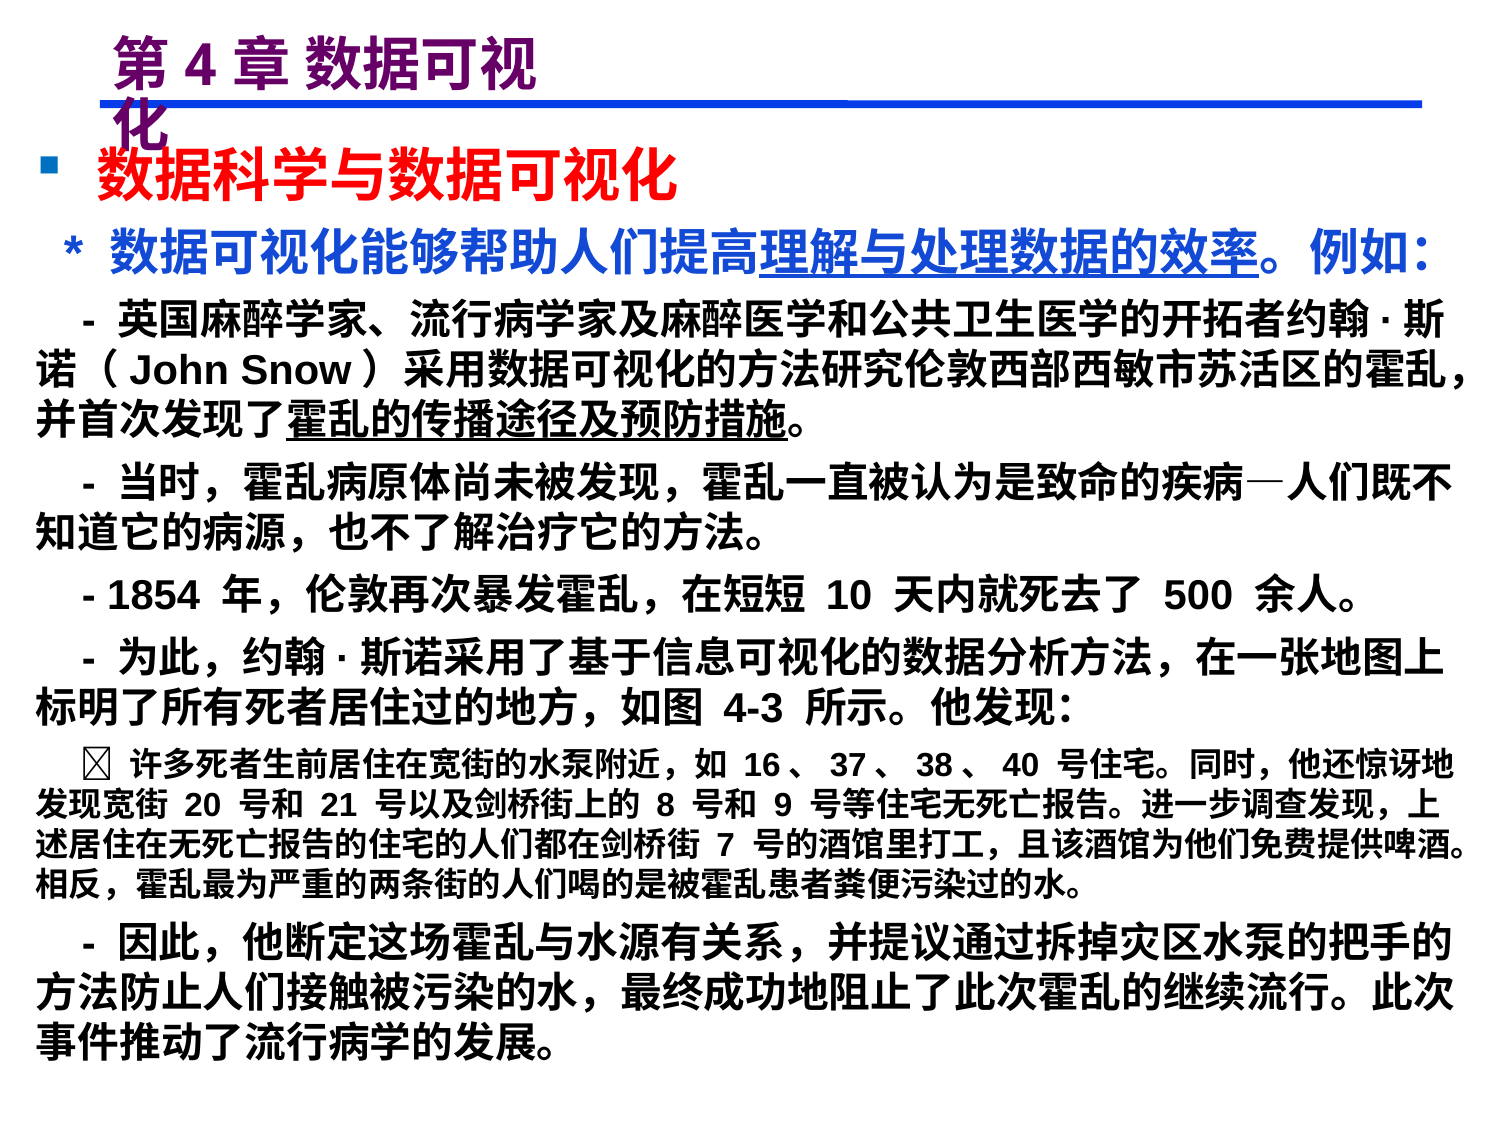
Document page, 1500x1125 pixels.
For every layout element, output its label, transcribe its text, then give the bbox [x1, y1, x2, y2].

subtitle 数据科学与数据可视化 * 数据可视化能够帮助人们提高理解与处理数据的效率。例如： - 英国麻醉学家、流行病学家及麻醉医学和公共卫生医学的开拓者约翰·斯诺（John Snow）采用数据可视化的方法研究伦敦西部西敏市苏活区的霍乱，并首次发现了霍乱的传播途径及预防措施。 - 当时，霍乱病原体尚未被发现，霍乱一直被认为是致命的疾病—人们既不知道它的病源，也不了解治疗它的方法。 - 1854 年，伦敦再次暴发霍乱，在短短 10 天内就死去了 500 余人。 - 为此，约翰·斯诺采用了基于信息可视化的数据分析方法，在一张地图上标明了所有死者居住过的地方，如图 4-3 所示。他发现：  许多死者生前居住在宽街的水泵附近，如 16、37、38、40 号住宅。同时，他还惊讶地发现宽街 20 号和 21 号以及剑桥街上的 8 号和 9 号等住宅无死亡报告。进一步调查发现，上述居住在无死亡报告的住宅的人们都在剑桥街 7 号的酒馆里打工，且该酒馆为他们免费提供啤酒。相反，霍乱最为严重的两条街的人们喝的是被霍乱患者粪便污染过的水。 - 因此，他断定这场霍乱与水源有关系，并提议通过拆掉灾区水泵的把手的方法防止人们接触被污染的水，最终成功地阻止了此次霍乱的继续流行。此次事件推动了流行病学的发展。 [20, 129, 1473, 1075]
title 第4章 数据可视化 [100, 32, 593, 129]
